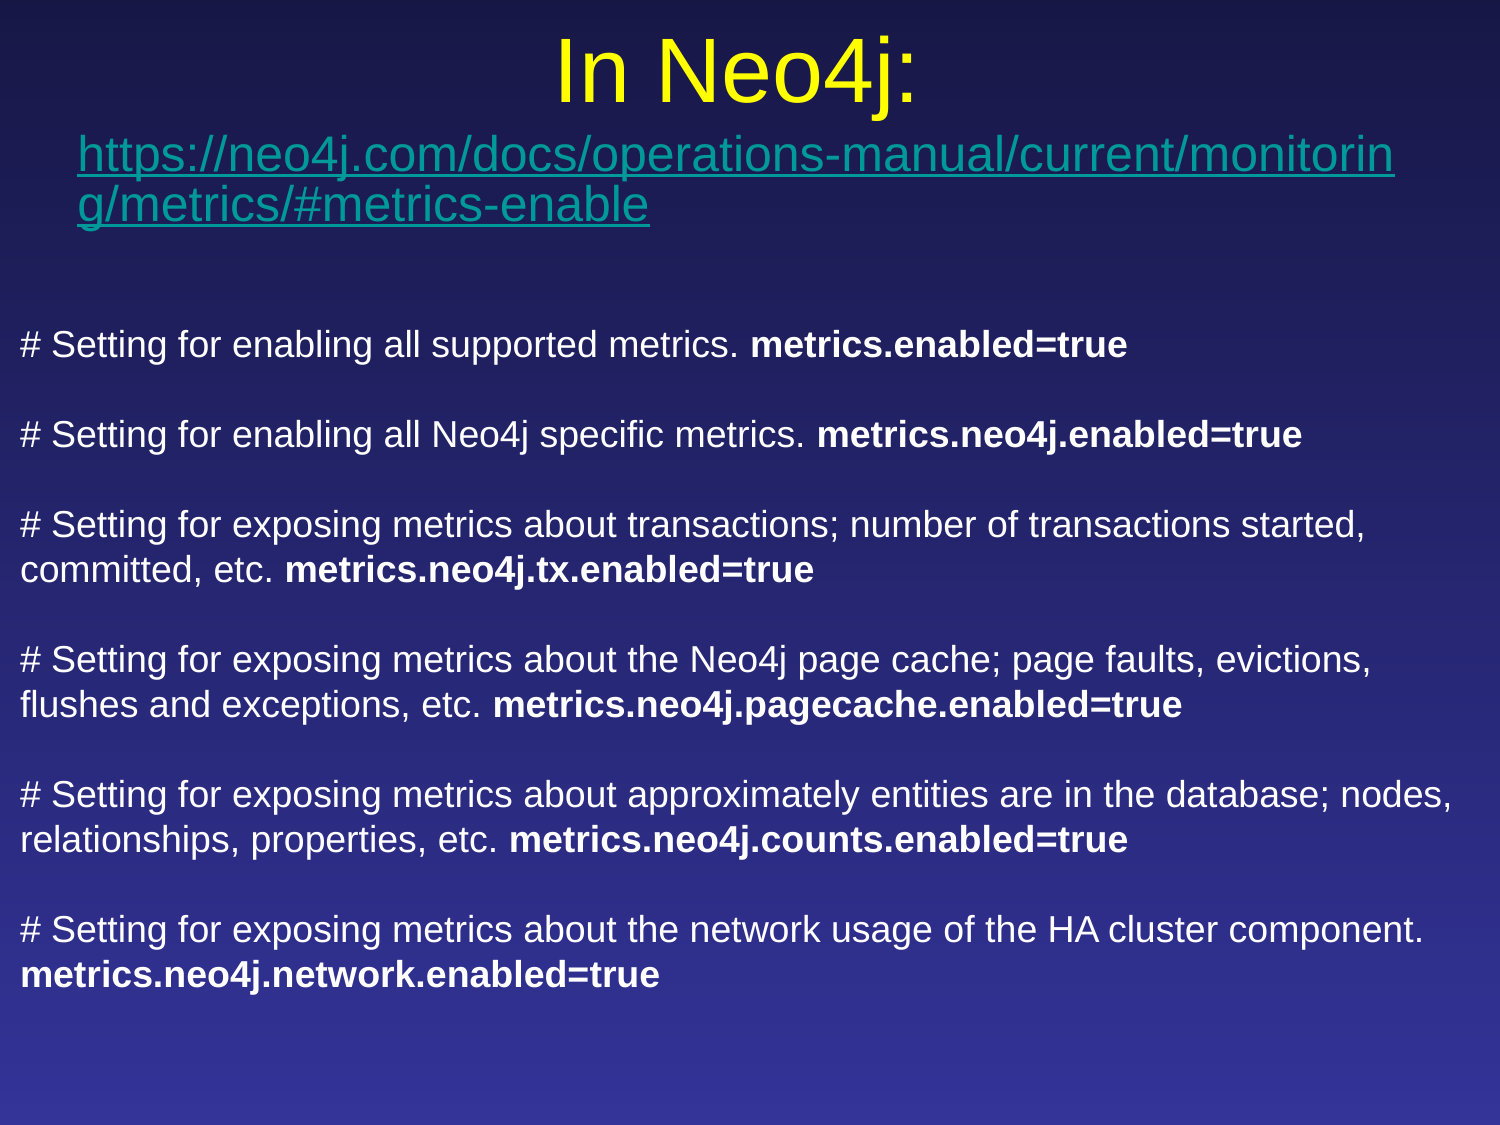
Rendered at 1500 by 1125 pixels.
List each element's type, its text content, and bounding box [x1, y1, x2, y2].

title In Neo4j: https://neo4j.com/docs/operations-manual/current/monitoring/metrics/#metrics-enable [62, 87, 1413, 275]
text_box # Setting for enabling all supported metrics. metrics.enabled=true # Setting for enabling all Neo4j specific metrics. metrics.neo4j.enabled=true # Setting for exposing metrics about transactions; number of transactions started, committed, etc. metrics.neo4j.tx.enabled=true # Setting for exposing metrics about the Neo4j page cache; page faults, evictions, flushes and exceptions, etc. metrics.neo4j.pagecache.enabled=true # Setting for exposing metrics about approximately entities are in the database; nodes, relationships, properties, etc. metrics.neo4j.counts.enabled=true # Setting for exposing metrics about the network usage of the HA cluster component. metrics.neo4j.network.enabled=true [5, 312, 1500, 1003]
